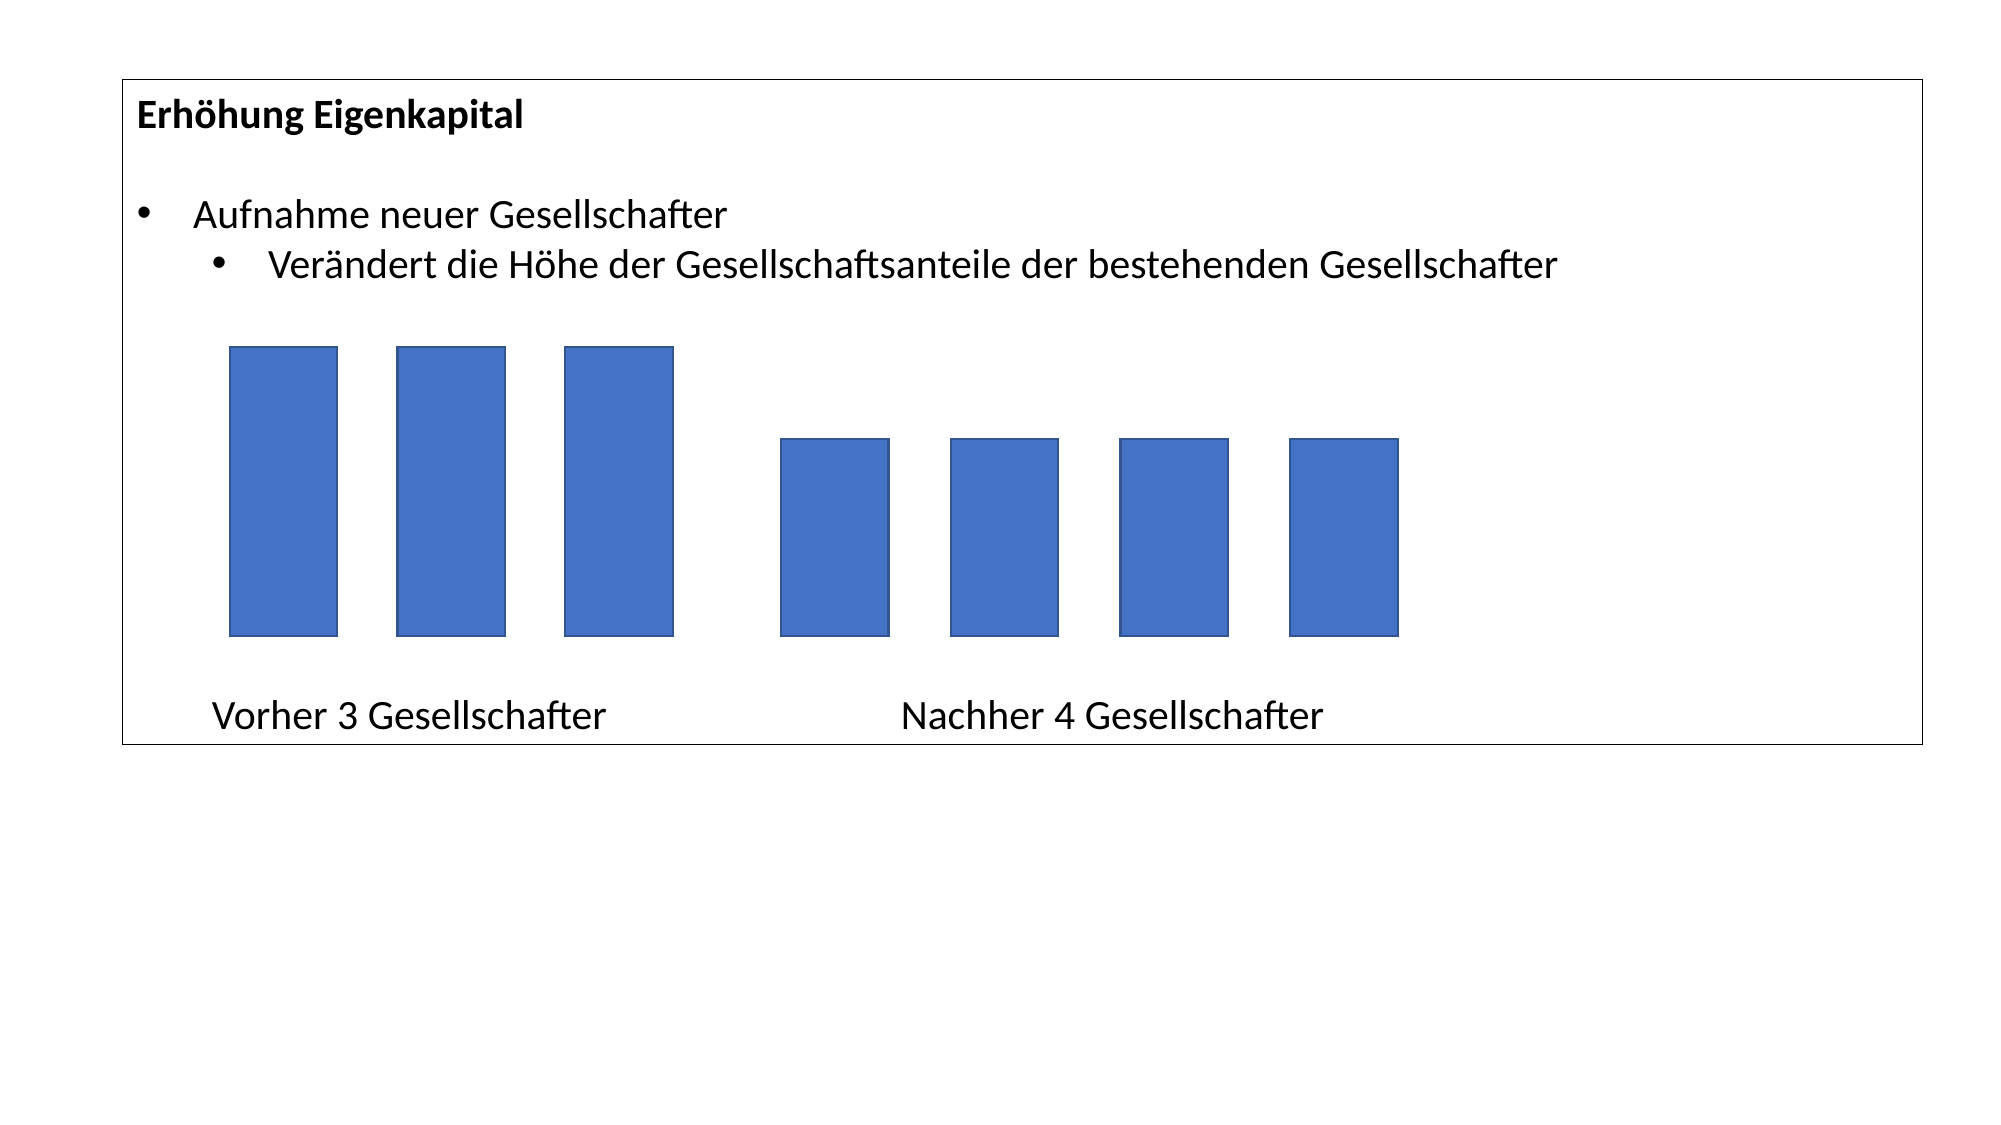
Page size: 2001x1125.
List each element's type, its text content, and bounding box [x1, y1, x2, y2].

text_box [1119, 438, 1229, 637]
text_box Erhöhung Eigenkapital Aufnahme neuer Gesellschafter Verändert die Höhe der Gesellschaftsanteile der bestehenden Gesellschafter Vorher 3 Gesellschafter Nachher 4 Gesellschafter [122, 79, 1923, 745]
text_box [950, 438, 1059, 637]
text_box [1289, 438, 1399, 637]
text_box [564, 346, 674, 637]
text_box [396, 346, 506, 637]
text_box [229, 346, 338, 637]
text_box [780, 438, 890, 637]
